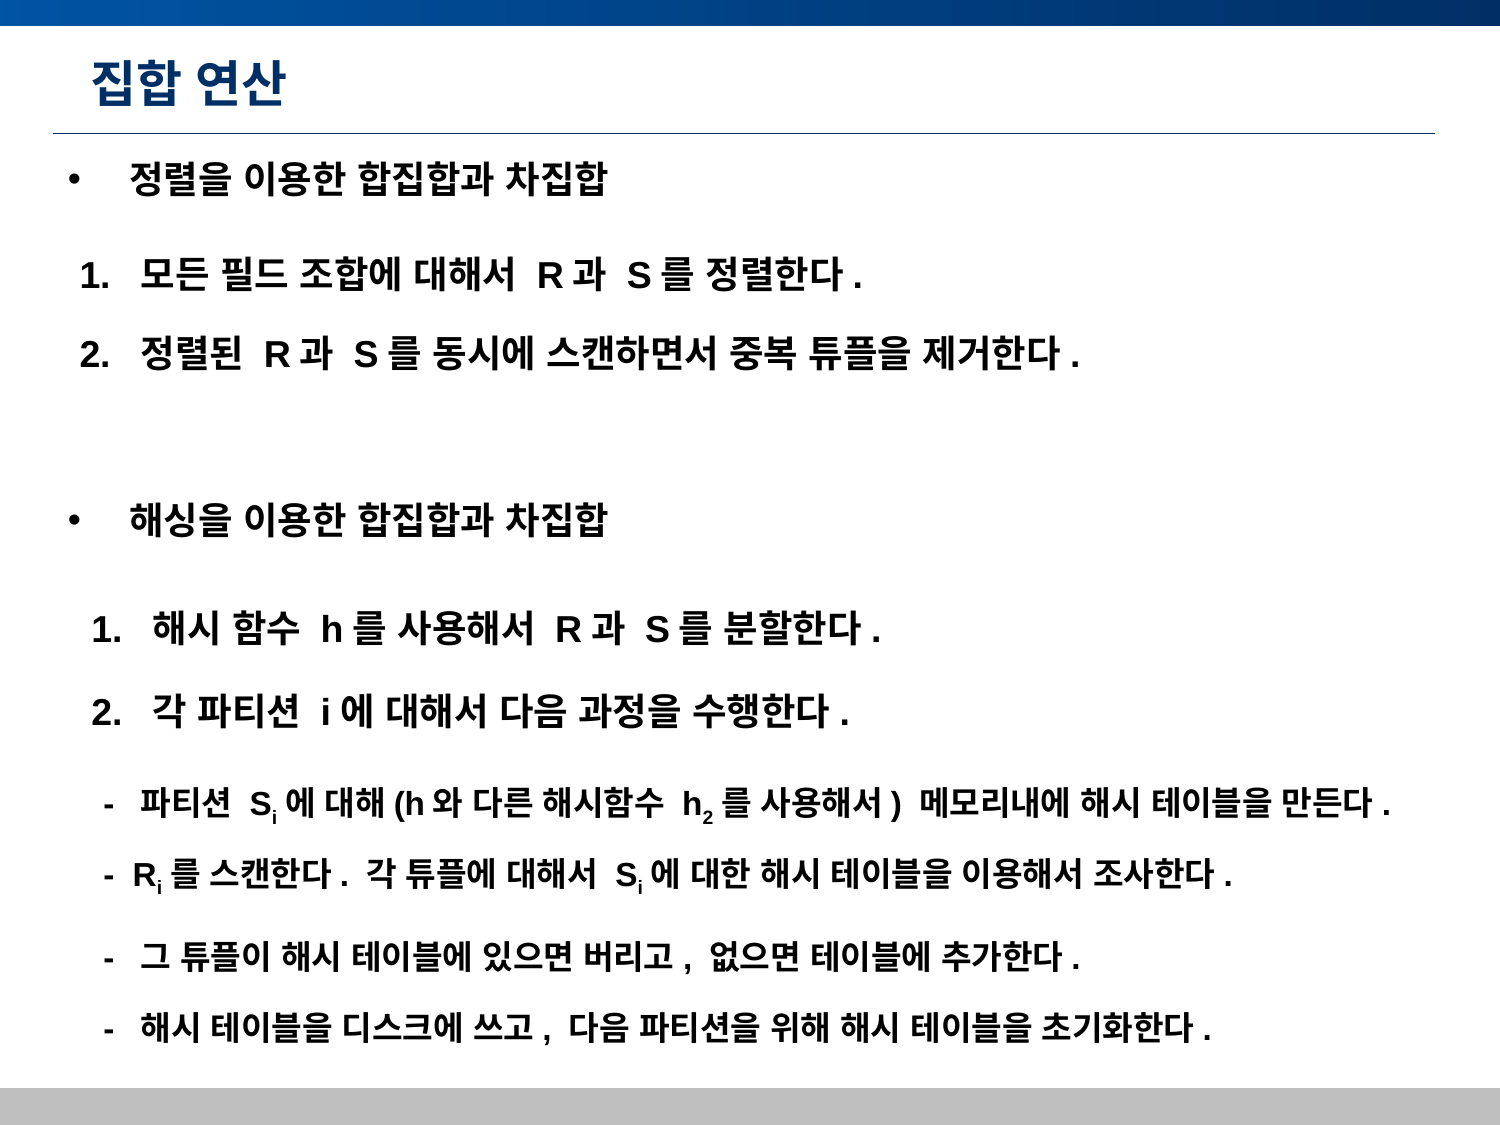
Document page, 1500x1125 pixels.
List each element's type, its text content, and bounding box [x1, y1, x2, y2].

text_box - 파티션 Si에 대해(h와 다른 해시함수 h2를 사용해서) 메모리내에 해시 테이블을 만든다. [88, 775, 1500, 836]
text_box - 그 튜플이 해시 테이블에 있으면 버리고, 없으면 테이블에 추가한다. [88, 928, 1436, 984]
text_box 2. 정렬된 R과 S를 동시에 스캔하면서 중복 튜플을 제거한다. [64, 322, 1412, 382]
text_box 정렬을 이용한 합집합과 차집합 [53, 148, 715, 209]
text_box 1. 해시 함수 h를 사용해서 R과 S를 분할한다. [76, 597, 1424, 658]
text_box 1. 모든 필드 조합에 대해서 R과 S를 정렬한다. [64, 243, 1412, 304]
text_box 2. 각 파티션 i에 대해서 다음 과정을 수행한다. [76, 680, 1424, 741]
text_box 해싱을 이용한 합집합과 차집합 [53, 490, 715, 550]
text_box - Ri를 스캔한다. 각 튜플에 대해서 Si에 대한 해시 테이블을 이용해서 조사한다. [88, 846, 1500, 947]
title 집합 연산 [75, 45, 1425, 132]
text_box - 해시 테이블을 디스크에 쓰고, 다음 파티션을 위해 해시 테이블을 초기화한다. [88, 999, 1500, 1055]
